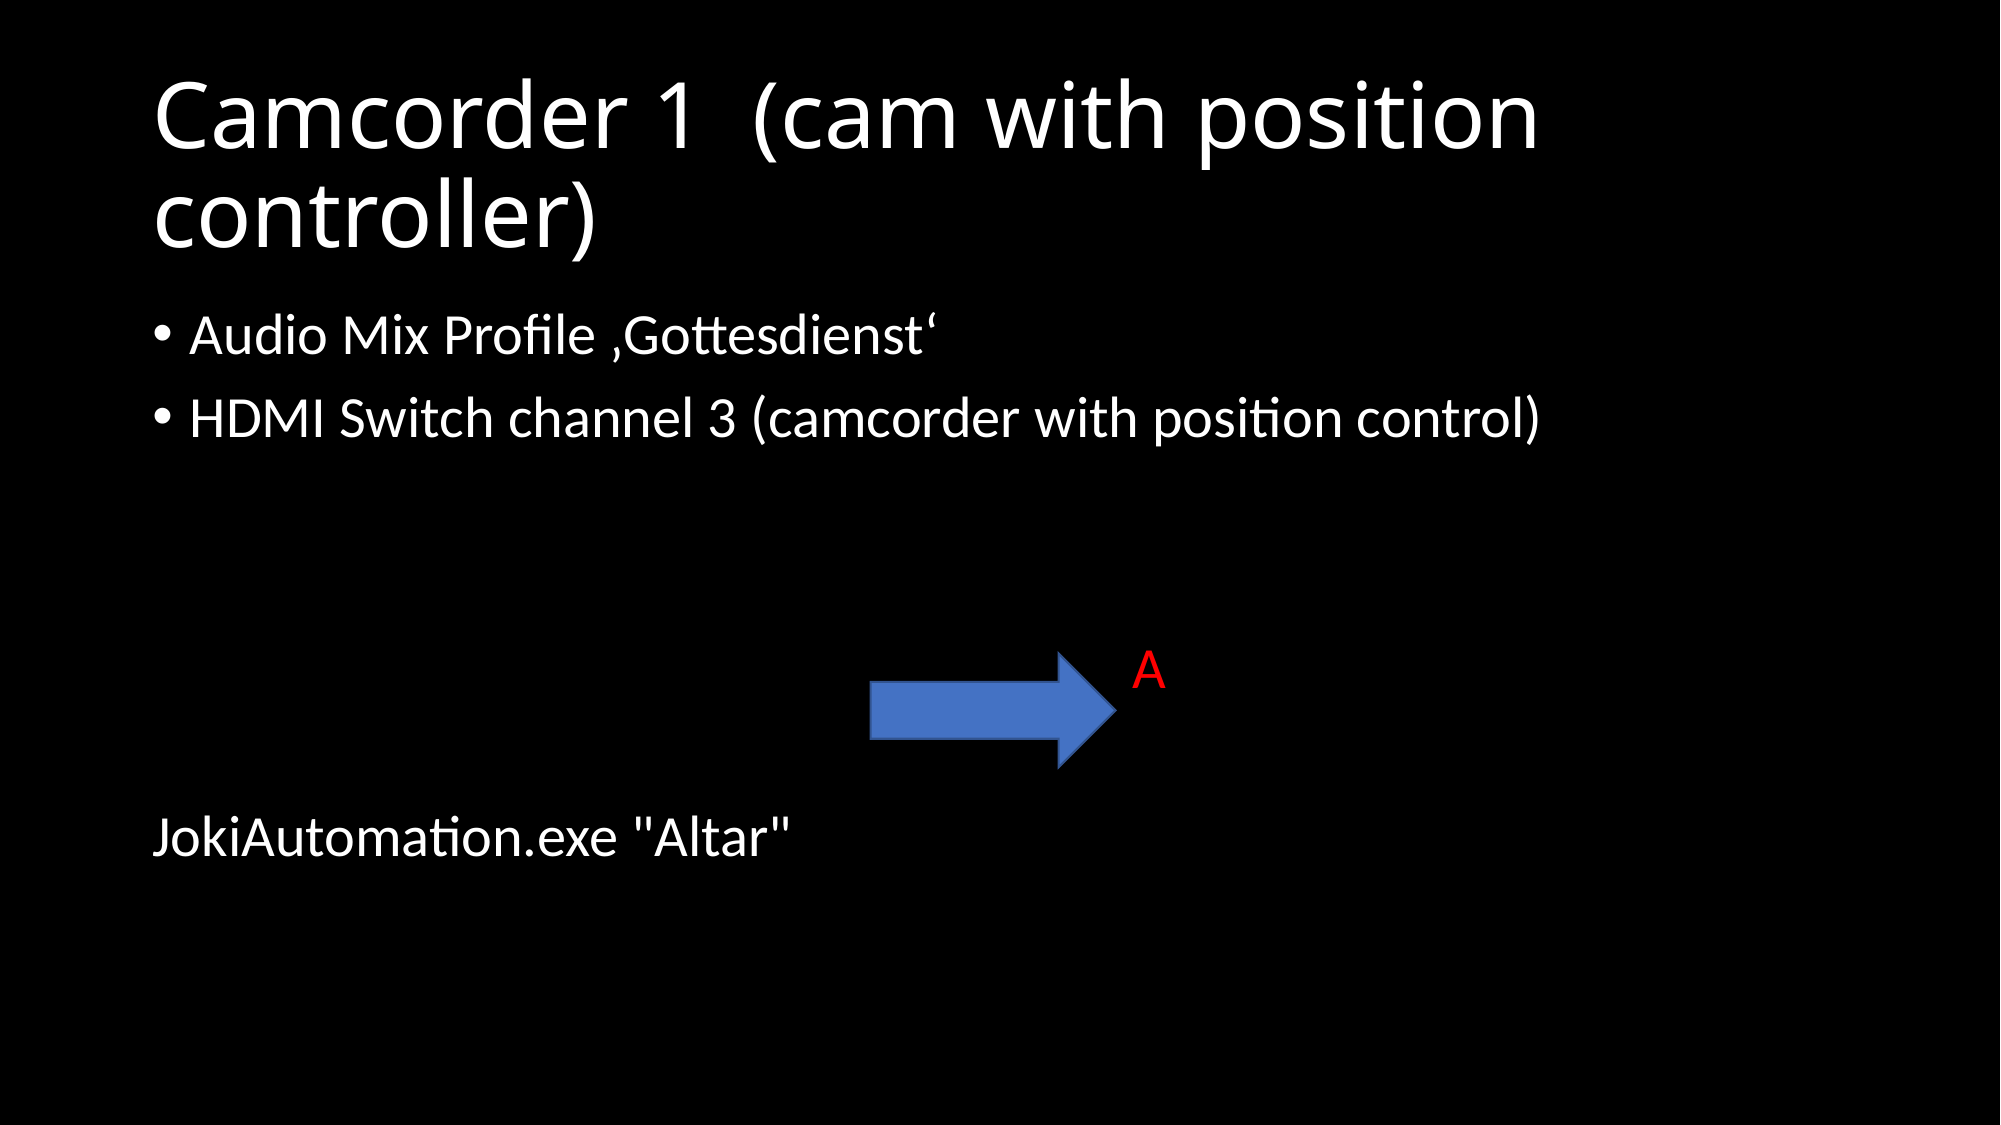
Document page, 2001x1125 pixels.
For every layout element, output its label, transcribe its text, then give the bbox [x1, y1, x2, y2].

text_box [869, 650, 1117, 770]
list Audio Mix Profile ‚Gottesdienst‘ HDMI Switch channel 3 (camcorder with position control) A JokiAutomation.exe "Altar" [137, 296, 1863, 1011]
title Camcorder 1 (cam with position controller) [137, 59, 1863, 278]
